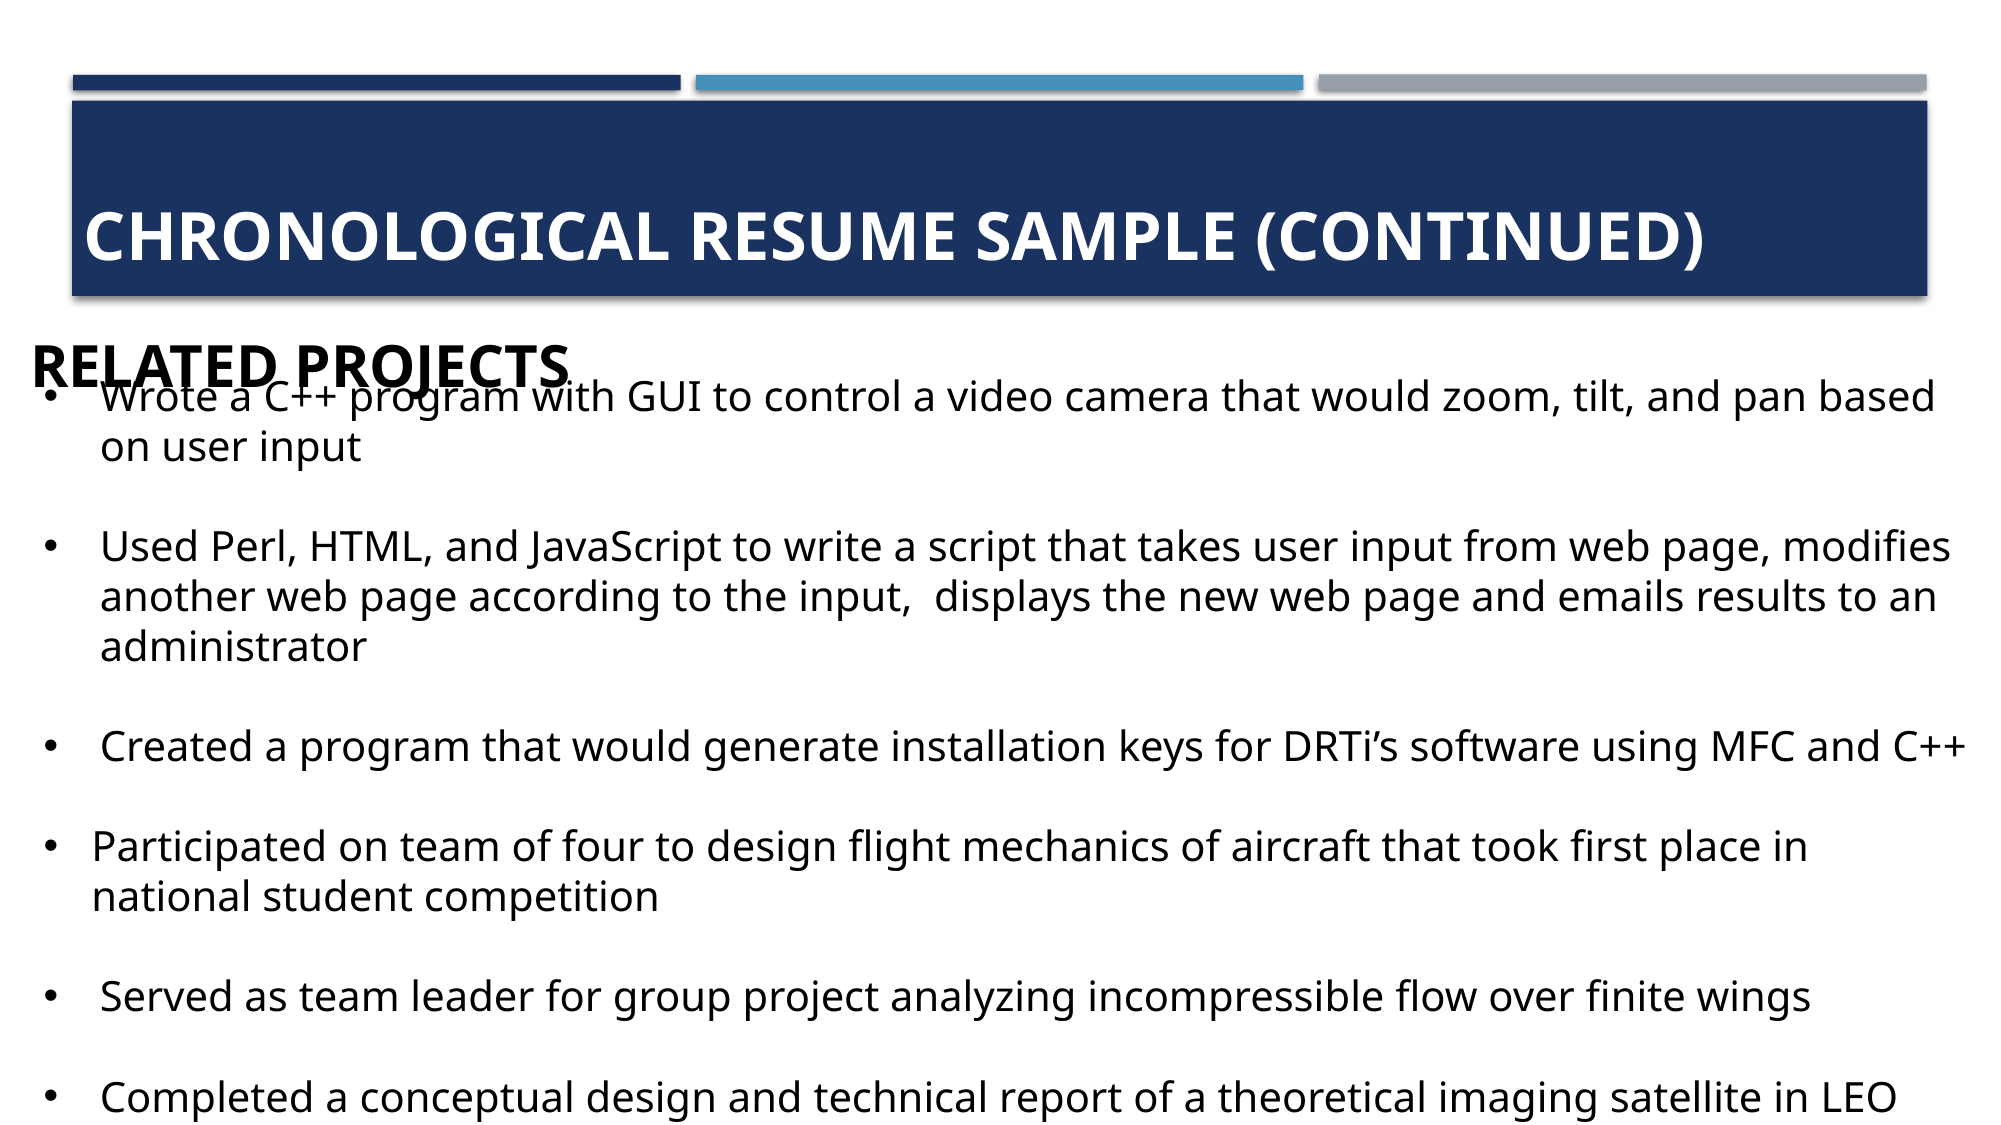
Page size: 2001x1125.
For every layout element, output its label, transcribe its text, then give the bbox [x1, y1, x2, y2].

text_box RELATED PROJECTS [0, 321, 1375, 407]
text_box Wrote a C++ program with GUI to control a video camera that would zoom, tilt, and pan based on user input Used Perl, HTML, and JavaScript to write a script that takes user input from web page, modifies another web page according to the input, displays the new web page and emails results to an administrator Created a program that would generate installation keys for DRTi’s software using MFC and C++ Participated on team of four to design flight mechanics of aircraft that took first place in national student competition Served as team leader for group project analyzing incompressible flow over finite wings Completed a conceptual design and technical report of a theoretical imaging satellite in LEO [28, 362, 1984, 1125]
title Chronological resume sample (continued) [68, 115, 1905, 282]
